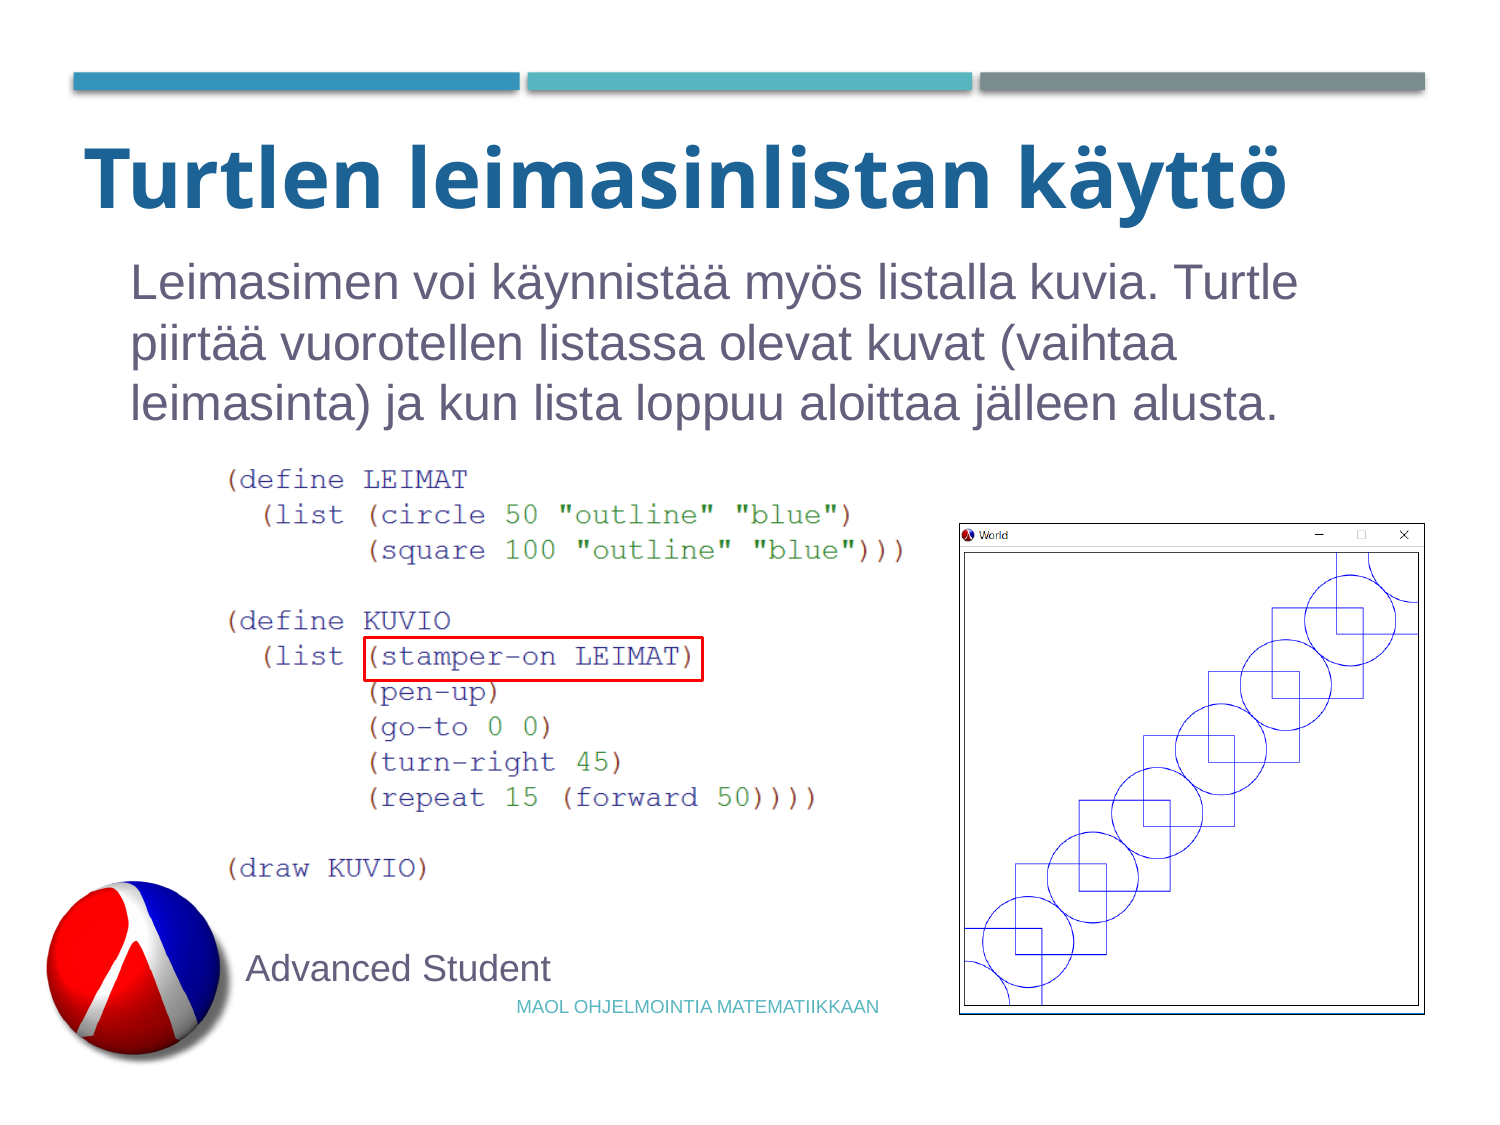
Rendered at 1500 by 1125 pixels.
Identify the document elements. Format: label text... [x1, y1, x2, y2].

picture [959, 522, 1425, 1016]
footer MAOL Ohjelmointia matematiikkaan [242, 976, 895, 1037]
picture [29, 460, 918, 1072]
text_box Turtlen leimasinlistan käyttö [68, 125, 1317, 225]
text_box Advanced Student [242, 936, 567, 997]
text_box Leimasimen voi käynnistää myös listalla kuvia. Turtle piirtää vuorotellen listassa olevat kuvat (vaihtaa leimasinta) ja kun lista loppuu aloittaa jälleen alusta. [115, 242, 1424, 438]
